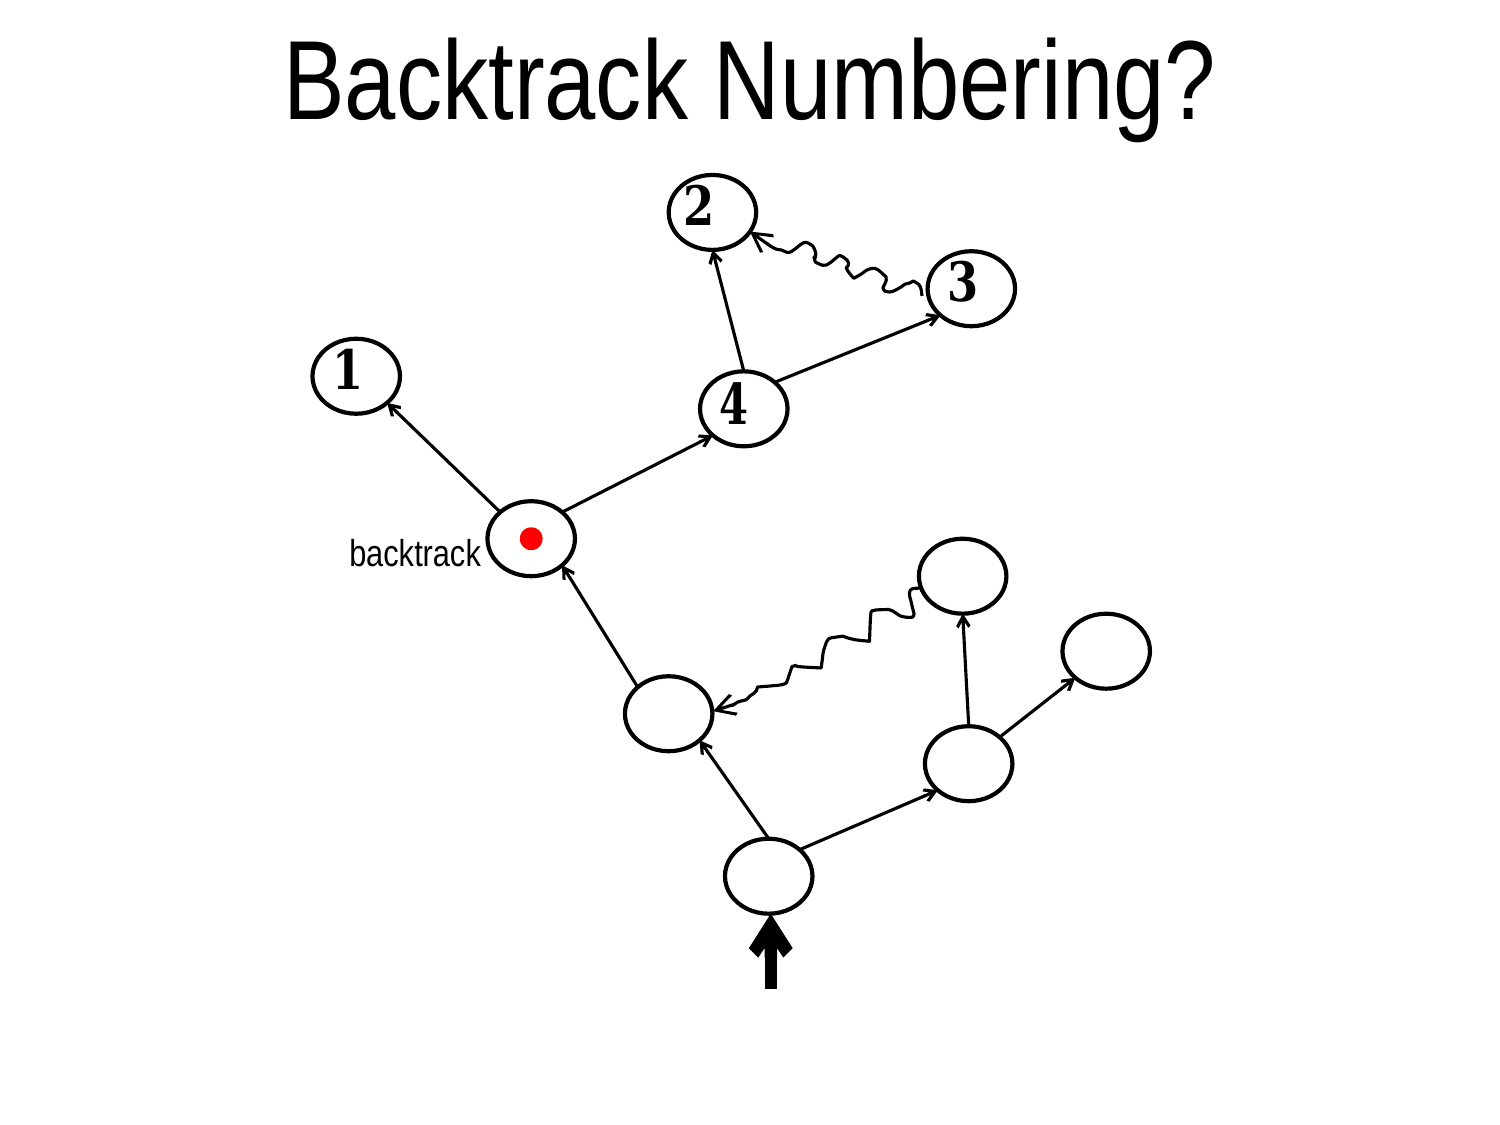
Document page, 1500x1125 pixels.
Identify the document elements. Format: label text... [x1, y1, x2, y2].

text_box [310, 336, 403, 416]
text_box [722, 836, 815, 916]
text_box [922, 724, 1015, 804]
text_box [697, 369, 790, 449]
text_box [713, 585, 921, 716]
text_box [925, 249, 1018, 329]
text_box [1060, 611, 1153, 691]
text_box Backtrack Numbering? [231, 0, 1269, 150]
text_box [666, 172, 759, 252]
text_box backtrack [334, 521, 498, 582]
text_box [999, 677, 1076, 738]
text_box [386, 402, 501, 513]
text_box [712, 249, 745, 372]
text_box [517, 525, 545, 551]
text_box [962, 613, 969, 727]
text_box [622, 674, 715, 754]
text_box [561, 565, 639, 688]
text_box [774, 314, 941, 383]
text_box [561, 435, 714, 513]
text_box [490, 499, 578, 579]
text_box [799, 790, 939, 850]
text_box [750, 231, 925, 297]
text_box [699, 739, 769, 839]
text_box [916, 536, 1009, 616]
